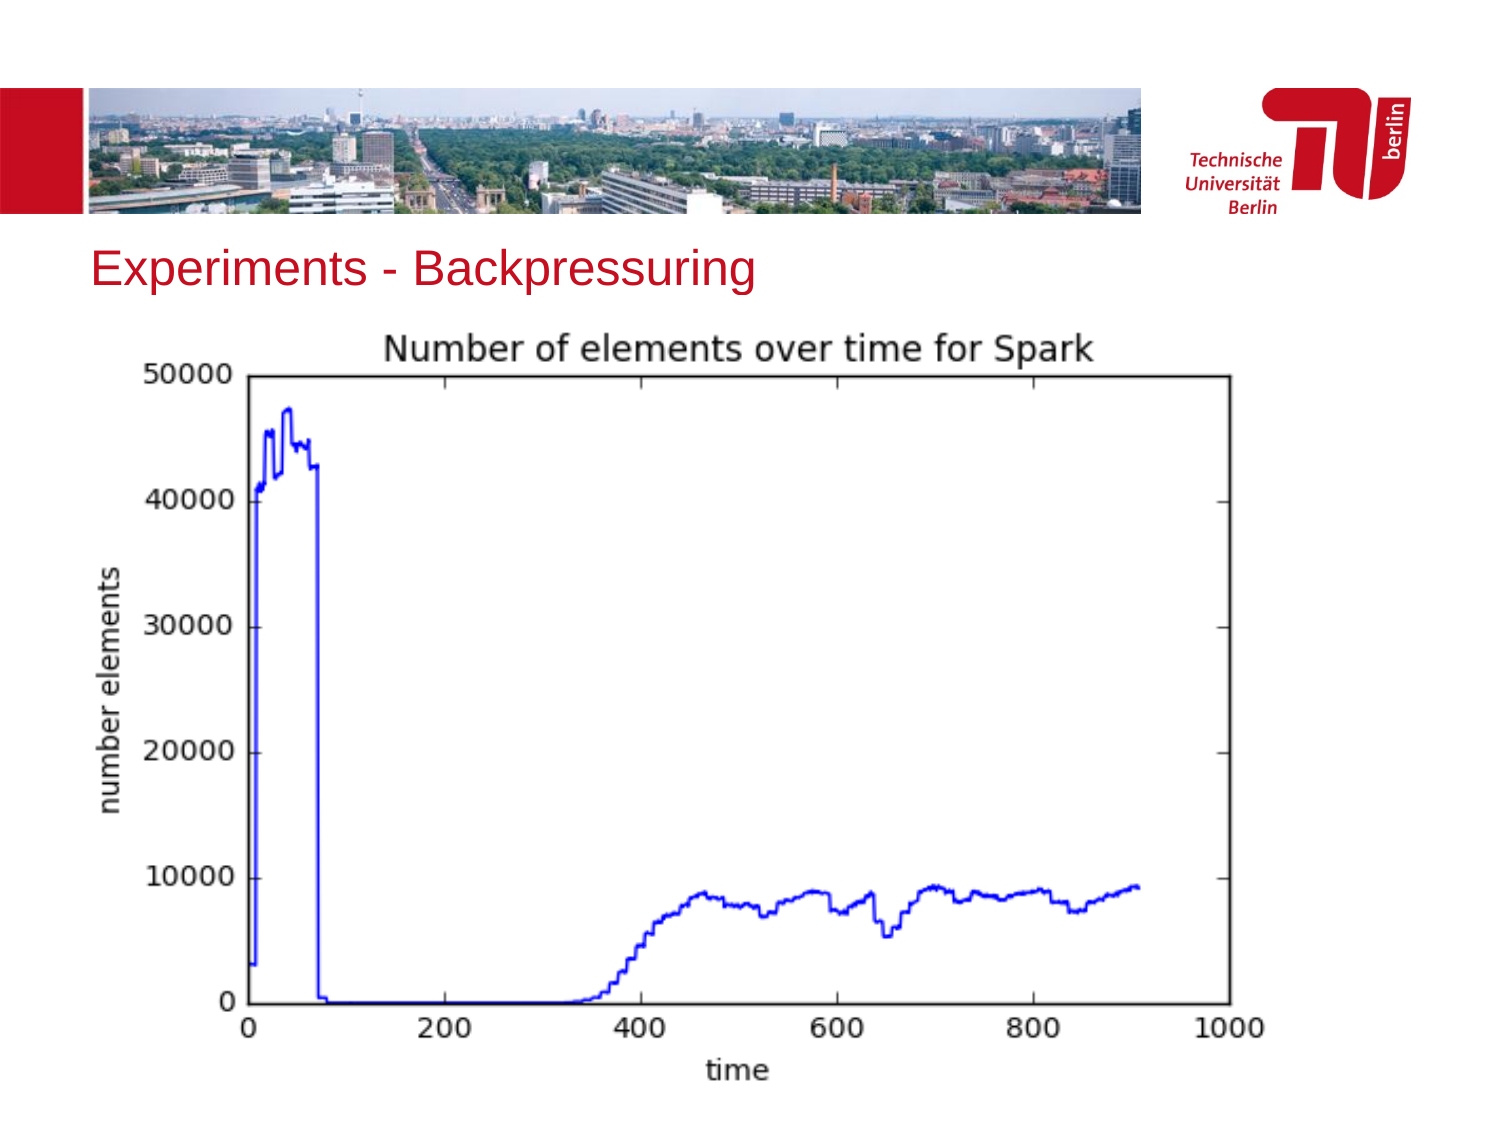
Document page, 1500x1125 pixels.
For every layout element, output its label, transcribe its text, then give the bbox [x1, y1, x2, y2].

text_box Experiments - Backpressuring [90, 238, 1413, 296]
picture [0, 88, 1141, 214]
picture [89, 295, 1356, 1105]
picture [1186, 88, 1411, 214]
